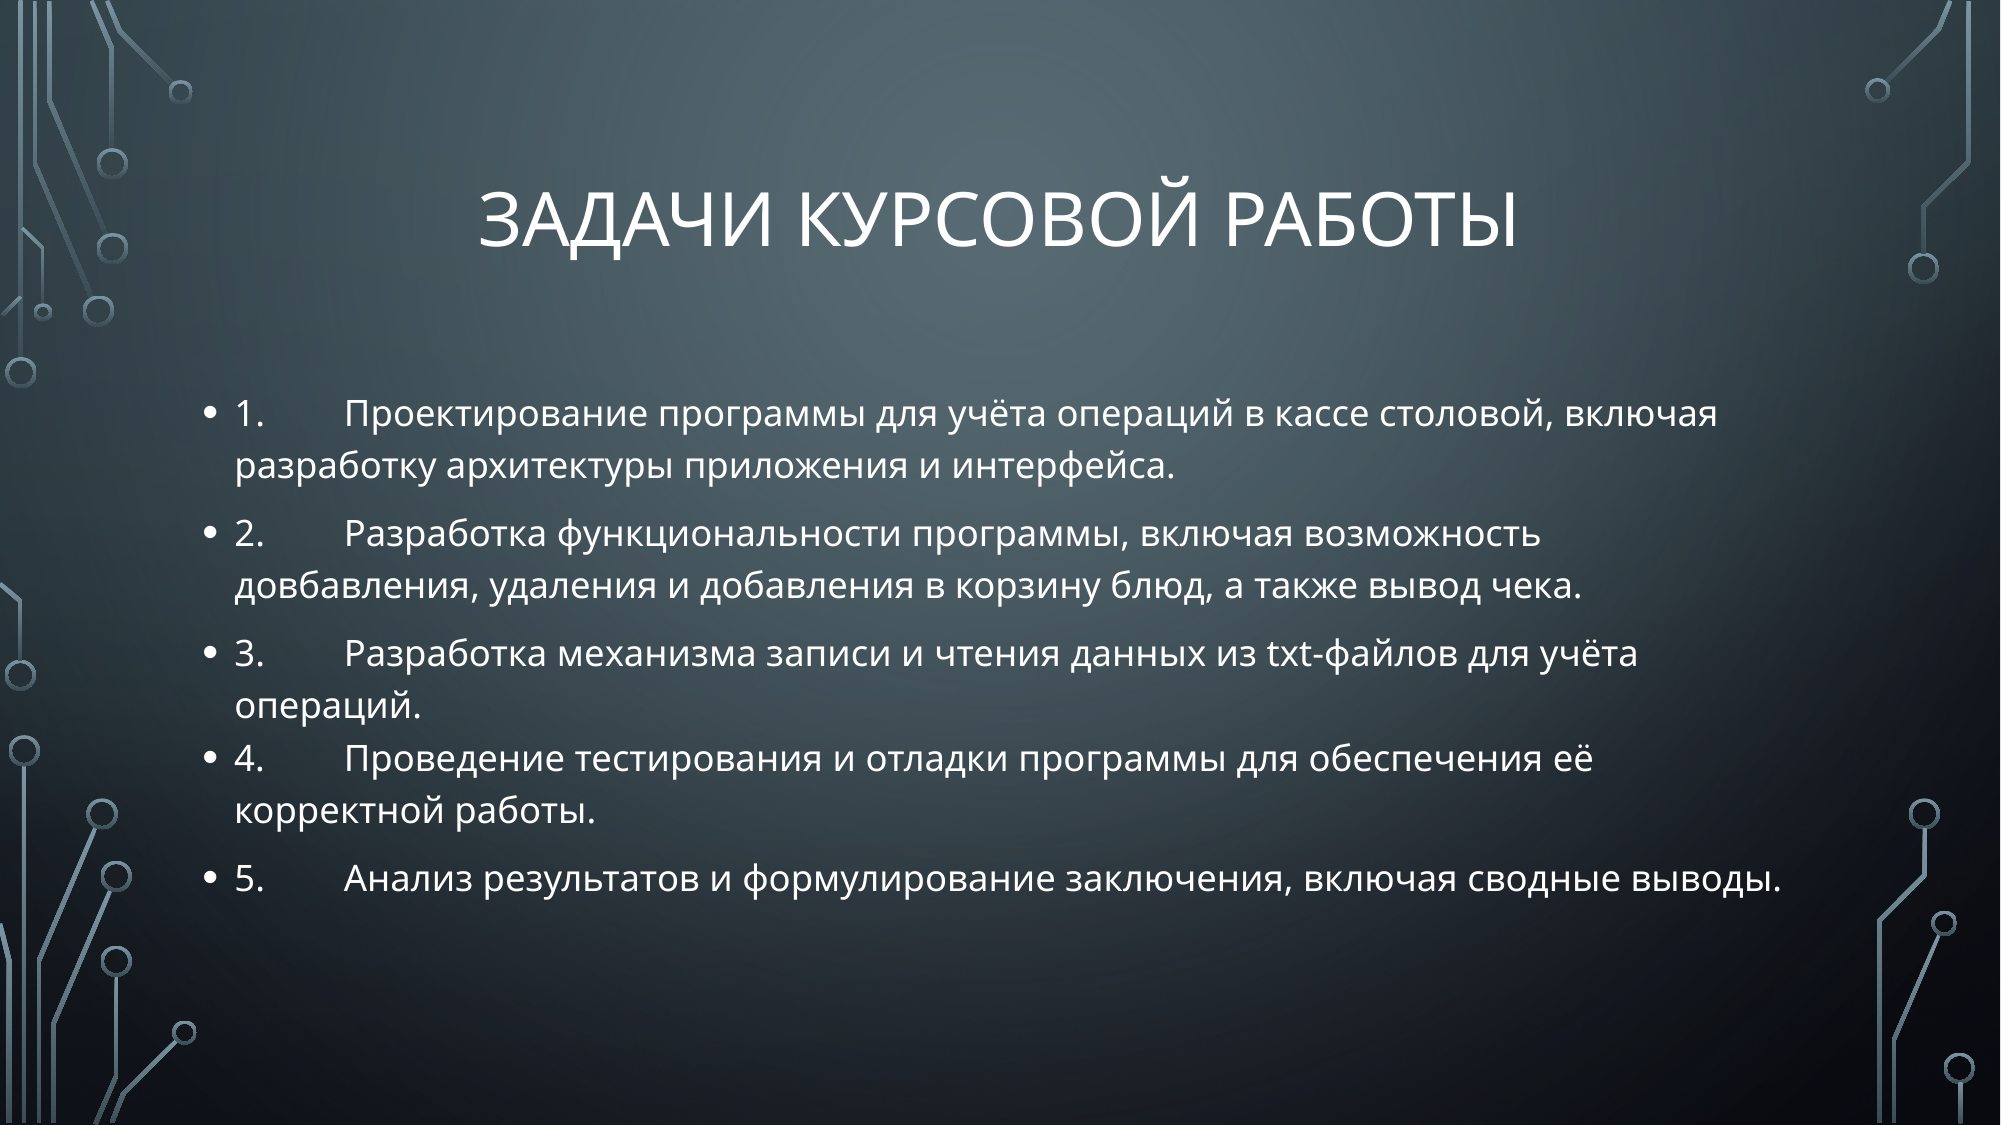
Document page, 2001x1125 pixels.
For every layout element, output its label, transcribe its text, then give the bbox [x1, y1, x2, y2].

title Задачи курсовой работы [187, 101, 1813, 344]
list 1. Проектирование программы для учёта операций в кассе столовой, включая разработку архитектуры приложения и интерфейса. 2. Разработка функциональности программы, включая возможность довбавления, удаления и добавления в корзину блюд, а также вывод чека. 3. Разработка механизма записи и чтения данных из txt-файлов для учёта операций. 4. Проведение тестирования и отладки программы для обеспечения её корректной работы. 5. Анализ результатов и формулирование заключения, включая сводные выводы. [187, 373, 1813, 955]
